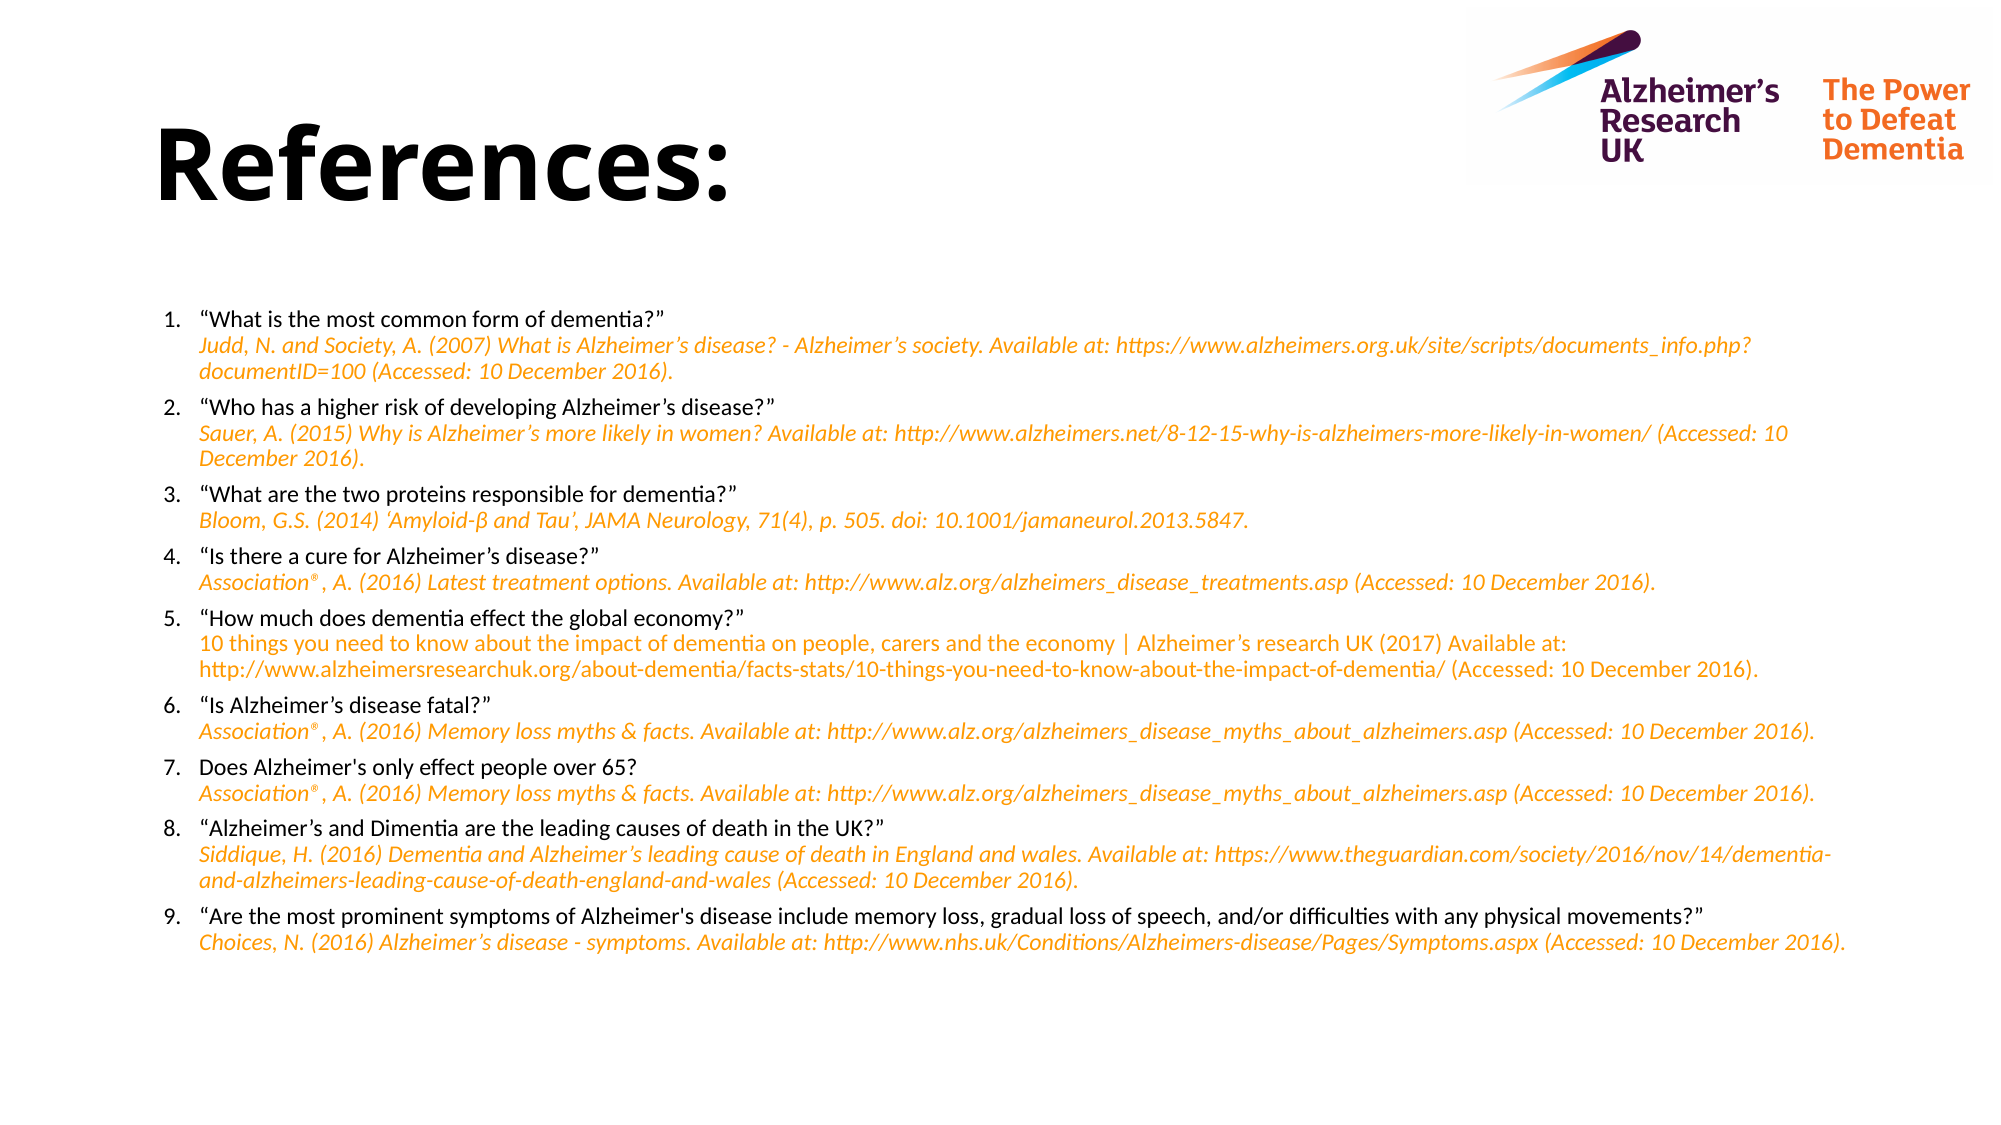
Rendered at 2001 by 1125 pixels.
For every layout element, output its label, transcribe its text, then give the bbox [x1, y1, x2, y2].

picture [1466, 7, 1993, 185]
title References: [137, 59, 1863, 278]
list “What is the most common form of dementia?” Judd, N. and Society, A. (2007) What is Alzheimer’s disease? - Alzheimer’s society. Available at: https://www.alzheimers.org.uk/site/scripts/documents_info.php?documentID=100 (Accessed: 10 December 2016). “Who has a higher risk of developing Alzheimer’s disease?” Sauer, A. (2015) Why is Alzheimer’s more likely in women? Available at: http://www.alzheimers.net/8-12-15-why-is-alzheimers-more-likely-in-women/ (Accessed: 10 December 2016). “What are the two proteins responsible for dementia?” Bloom, G.S. (2014) ‘Amyloid-β and Tau’, JAMA Neurology, 71(4), p. 505. doi: 10.1001/jamaneurol.2013.5847. “Is there a cure for Alzheimer’s disease?” Association®, A. (2016) Latest treatment options. Available at: http://www.alz.org/alzheimers_disease_treatments.asp (Accessed: 10 December 2016). “How much does dementia effect the global economy?” 10 things you need to know about the impact of dementia on people, carers and the economy | Alzheimer’s research UK (2017) Available at: http://www.alzheimersresearchuk.org/about-dementia/facts-stats/10-things-you-need-to-know-about-the-impact-of-dementia/ (Accessed: 10 December 2016). “Is Alzheimer’s disease fatal?” Association®, A. (2016) Memory loss myths & facts. Available at: http://www.alz.org/alzheimers_disease_myths_about_alzheimers.asp (Accessed: 10 December 2016). Does Alzheimer's only effect people over 65? Association®, A. (2016) Memory loss myths & facts. Available at: http://www.alz.org/alzheimers_disease_myths_about_alzheimers.asp (Accessed: 10 December 2016). “Alzheimer’s and Dimentia are the leading causes of death in the UK?” Siddique, H. (2016) Dementia and Alzheimer’s leading cause of death in England and wales. Available at: https://www.theguardian.com/society/2016/nov/14/dementia-and-alzheimers-leading-cause-of-death-england-and-wales (Accessed: 10 December 2016). “Are the most prominent symptoms of Alzheimer's disease include memory loss, gradual loss of speech, and/or difficulties with any physical movements?” Choices, N. (2016) Alzheimer’s disease - symptoms. Available at: http://www.nhs.uk/Conditions/Alzheimers-disease/Pages/Symptoms.aspx (Accessed: 10 December 2016). [76, 299, 1863, 1014]
